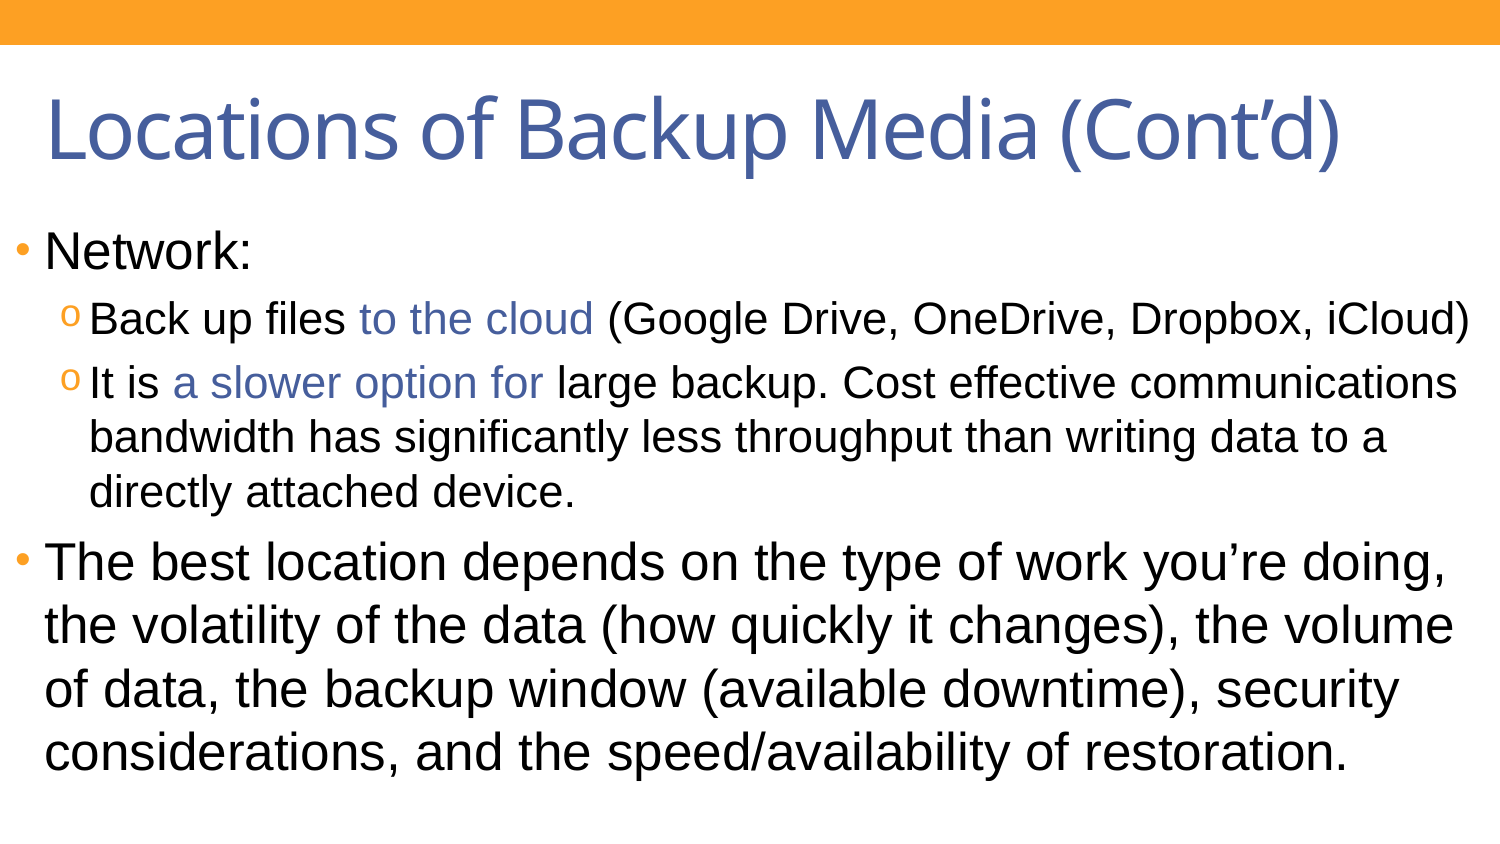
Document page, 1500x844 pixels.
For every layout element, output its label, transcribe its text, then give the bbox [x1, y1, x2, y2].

title Locations of Backup Media (Cont’d) [29, 65, 1459, 188]
list Network: Back up files to the cloud (Google Drive, OneDrive, Dropbox, iCloud) It is a slower option for large backup. Cost effective communications bandwidth has significantly less throughput than writing data to a directly attached device. The best location depends on the type of work you’re doing, the volatility of the data (how quickly it changes), the volume of data, the backup window (available downtime), security considerations, and the speed/availability of restoration. [0, 209, 1500, 836]
